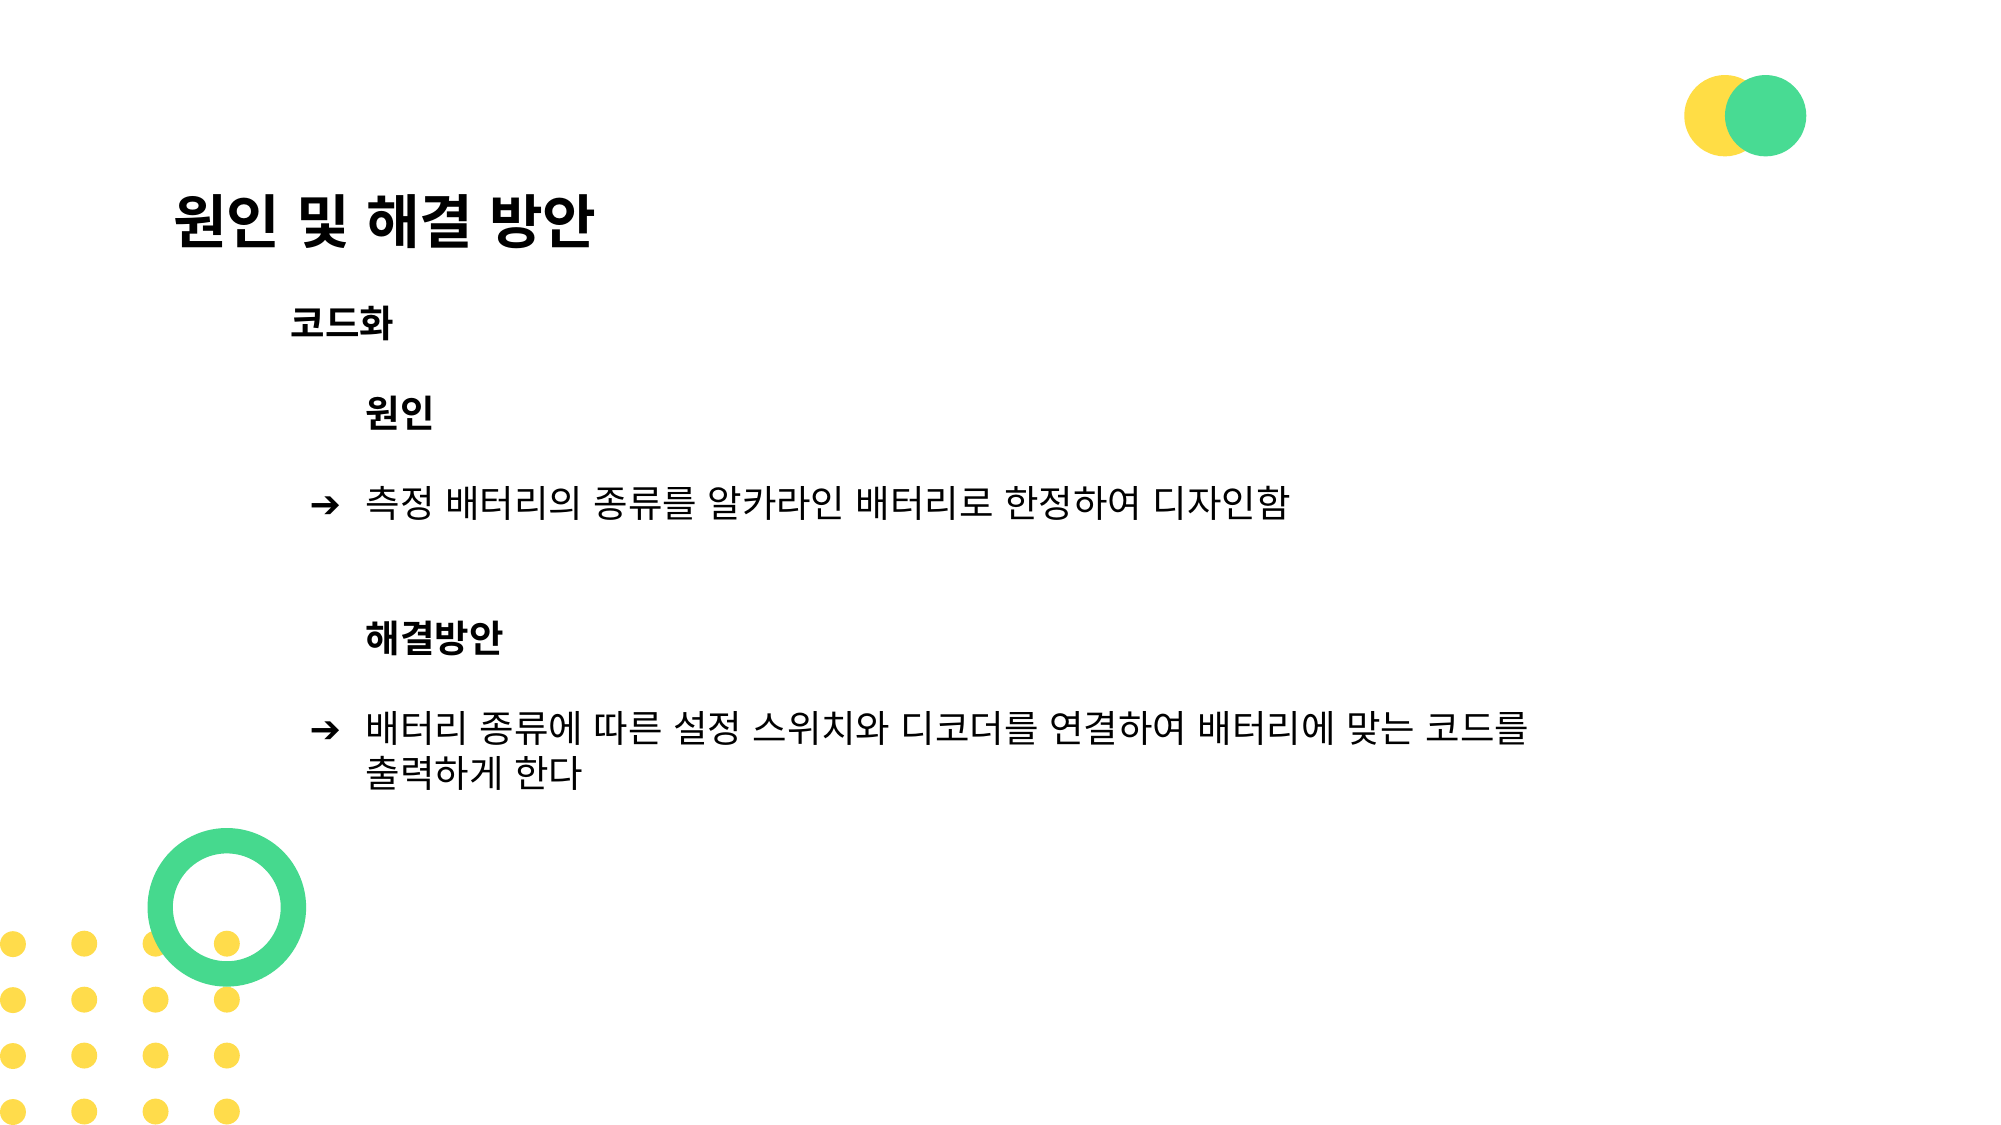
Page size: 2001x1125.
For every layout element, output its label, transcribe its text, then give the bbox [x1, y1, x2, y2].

text_box [0, 1099, 26, 1125]
text_box [213, 1098, 240, 1125]
text_box [213, 930, 240, 957]
text_box [71, 1042, 98, 1069]
text_box [0, 1043, 26, 1070]
text_box 코드화 원인 측정 배터리의 종류를 알카라인 배터리로 한정하여 디자인함 해결방안 배터리 종류에 따른 설정 스위치와 디코더를 연결하여 배터리에 맞는 코드를 출력하게 한다 [275, 285, 1700, 981]
text_box [142, 986, 169, 1013]
text_box [71, 986, 98, 1013]
text_box [147, 828, 275, 987]
text_box [71, 930, 98, 957]
text_box [213, 987, 240, 1013]
text_box 원인 및 해결 방안 [158, 143, 704, 264]
text_box [142, 1042, 169, 1069]
text_box [142, 931, 162, 957]
text_box [142, 1098, 169, 1125]
text_box [1724, 75, 1807, 157]
text_box [0, 931, 26, 958]
text_box [1684, 75, 1745, 157]
text_box [0, 987, 26, 1014]
text_box [71, 1098, 98, 1125]
text_box [213, 1042, 240, 1069]
